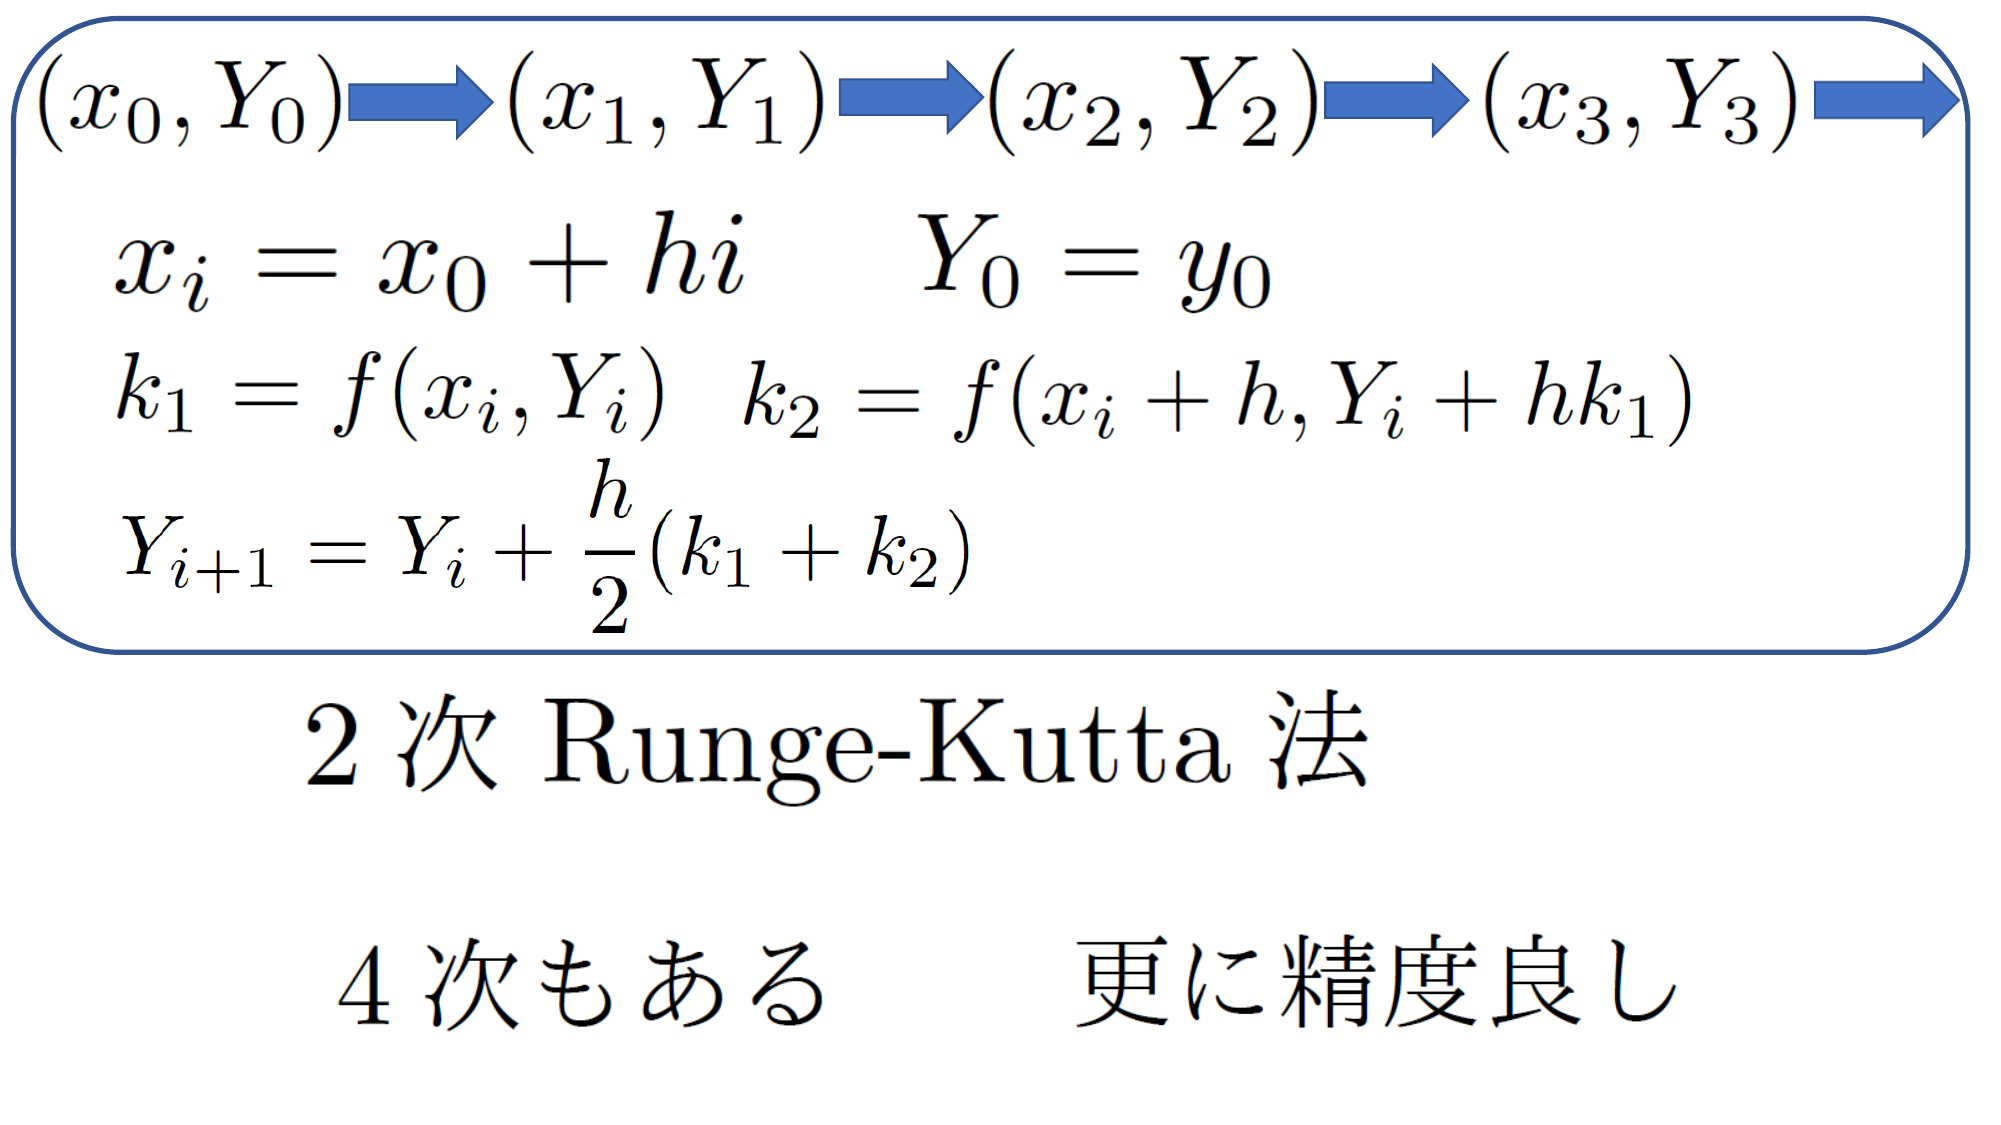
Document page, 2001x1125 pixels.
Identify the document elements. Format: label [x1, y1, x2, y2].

picture [31, 42, 350, 163]
picture [492, 37, 835, 163]
picture [977, 39, 1333, 166]
picture [1062, 926, 1684, 1049]
text_box [12, 17, 1969, 654]
picture [1469, 42, 1800, 168]
picture [538, 663, 1418, 831]
picture [100, 187, 1699, 634]
picture [1814, 61, 1962, 139]
picture [297, 923, 873, 1064]
picture [282, 690, 512, 796]
